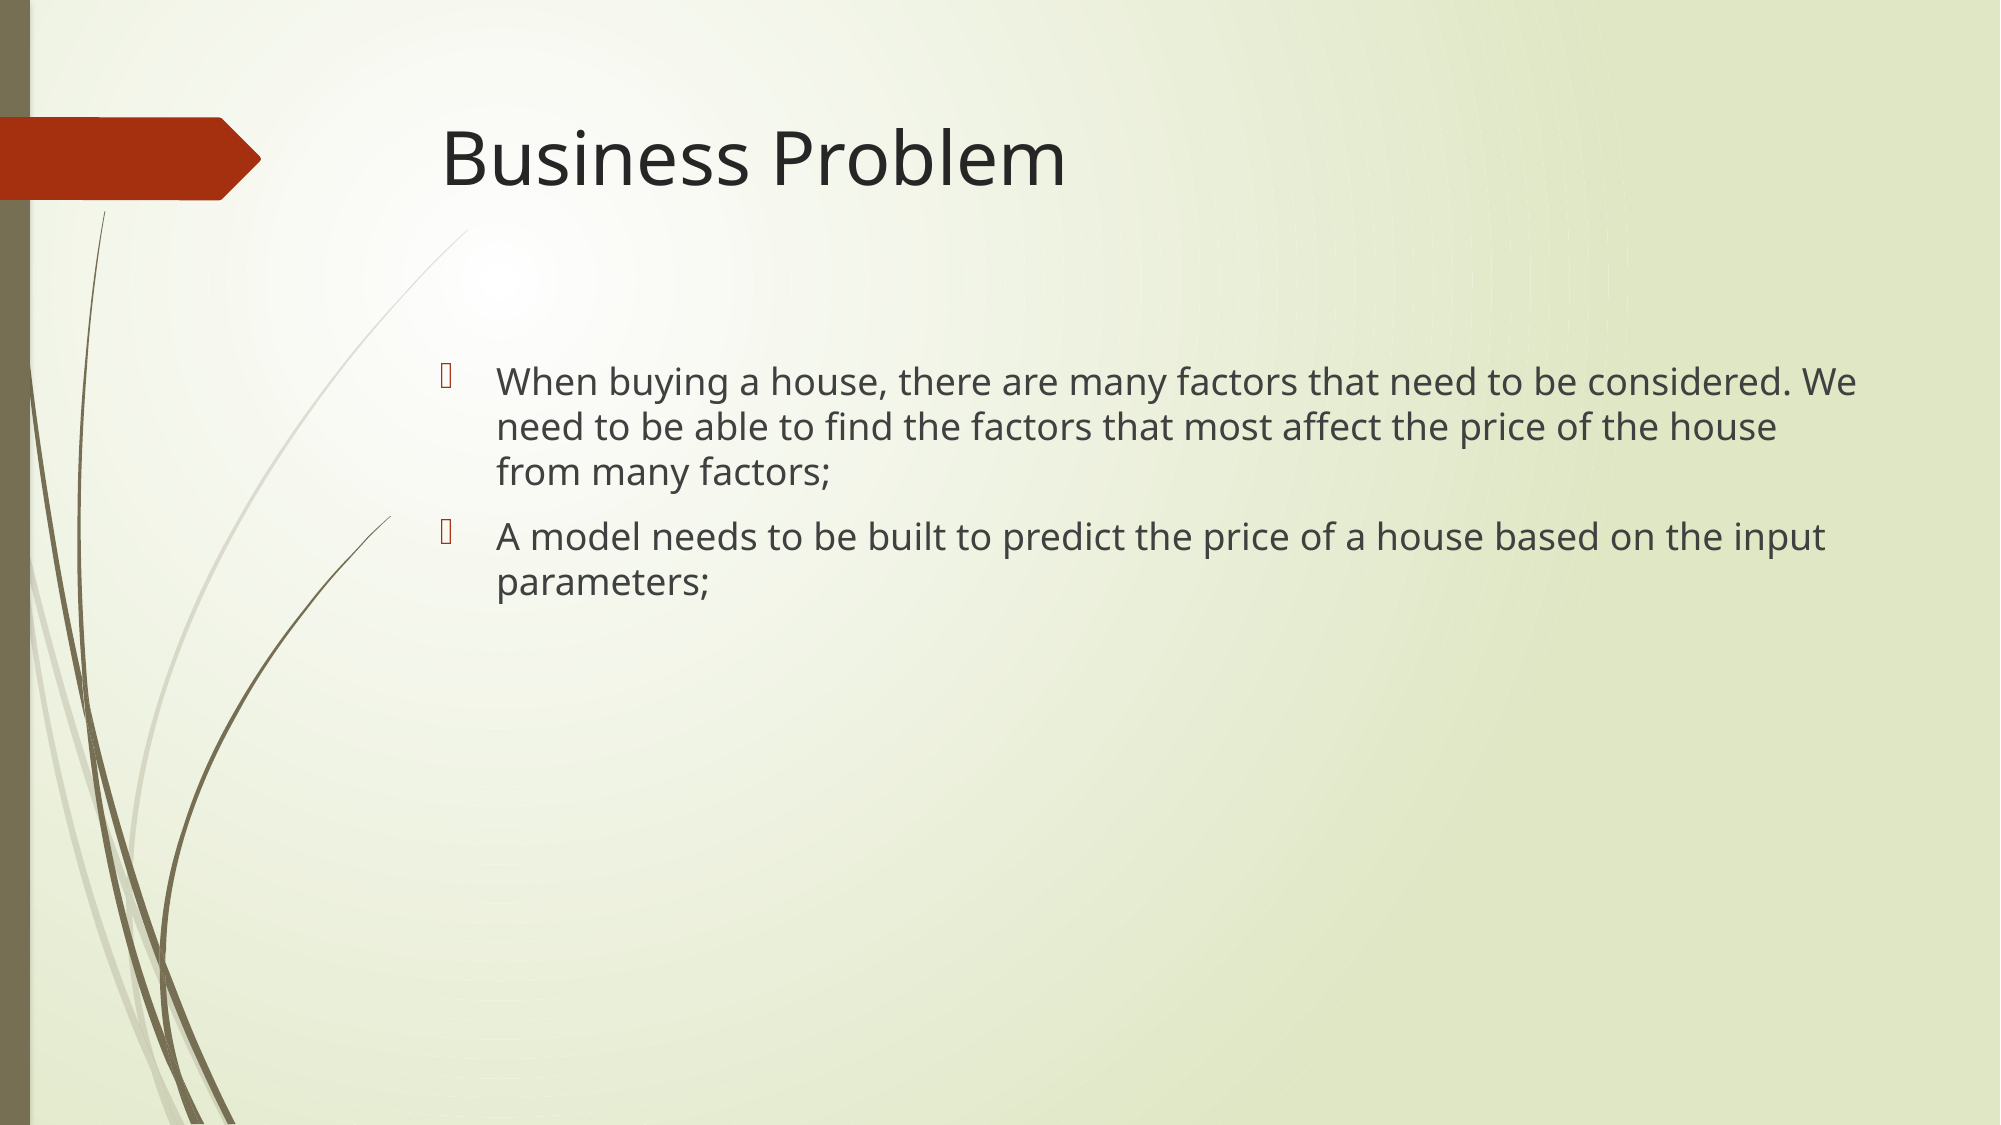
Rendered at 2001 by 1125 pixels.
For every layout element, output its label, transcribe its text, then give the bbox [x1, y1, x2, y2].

title Business Problem [425, 102, 1888, 313]
list When buying a house, there are many factors that need to be considered. We need to be able to find the factors that most affect the price of the house from many factors; A model needs to be built to predict the price of a house based on the input parameters; [424, 350, 1888, 970]
